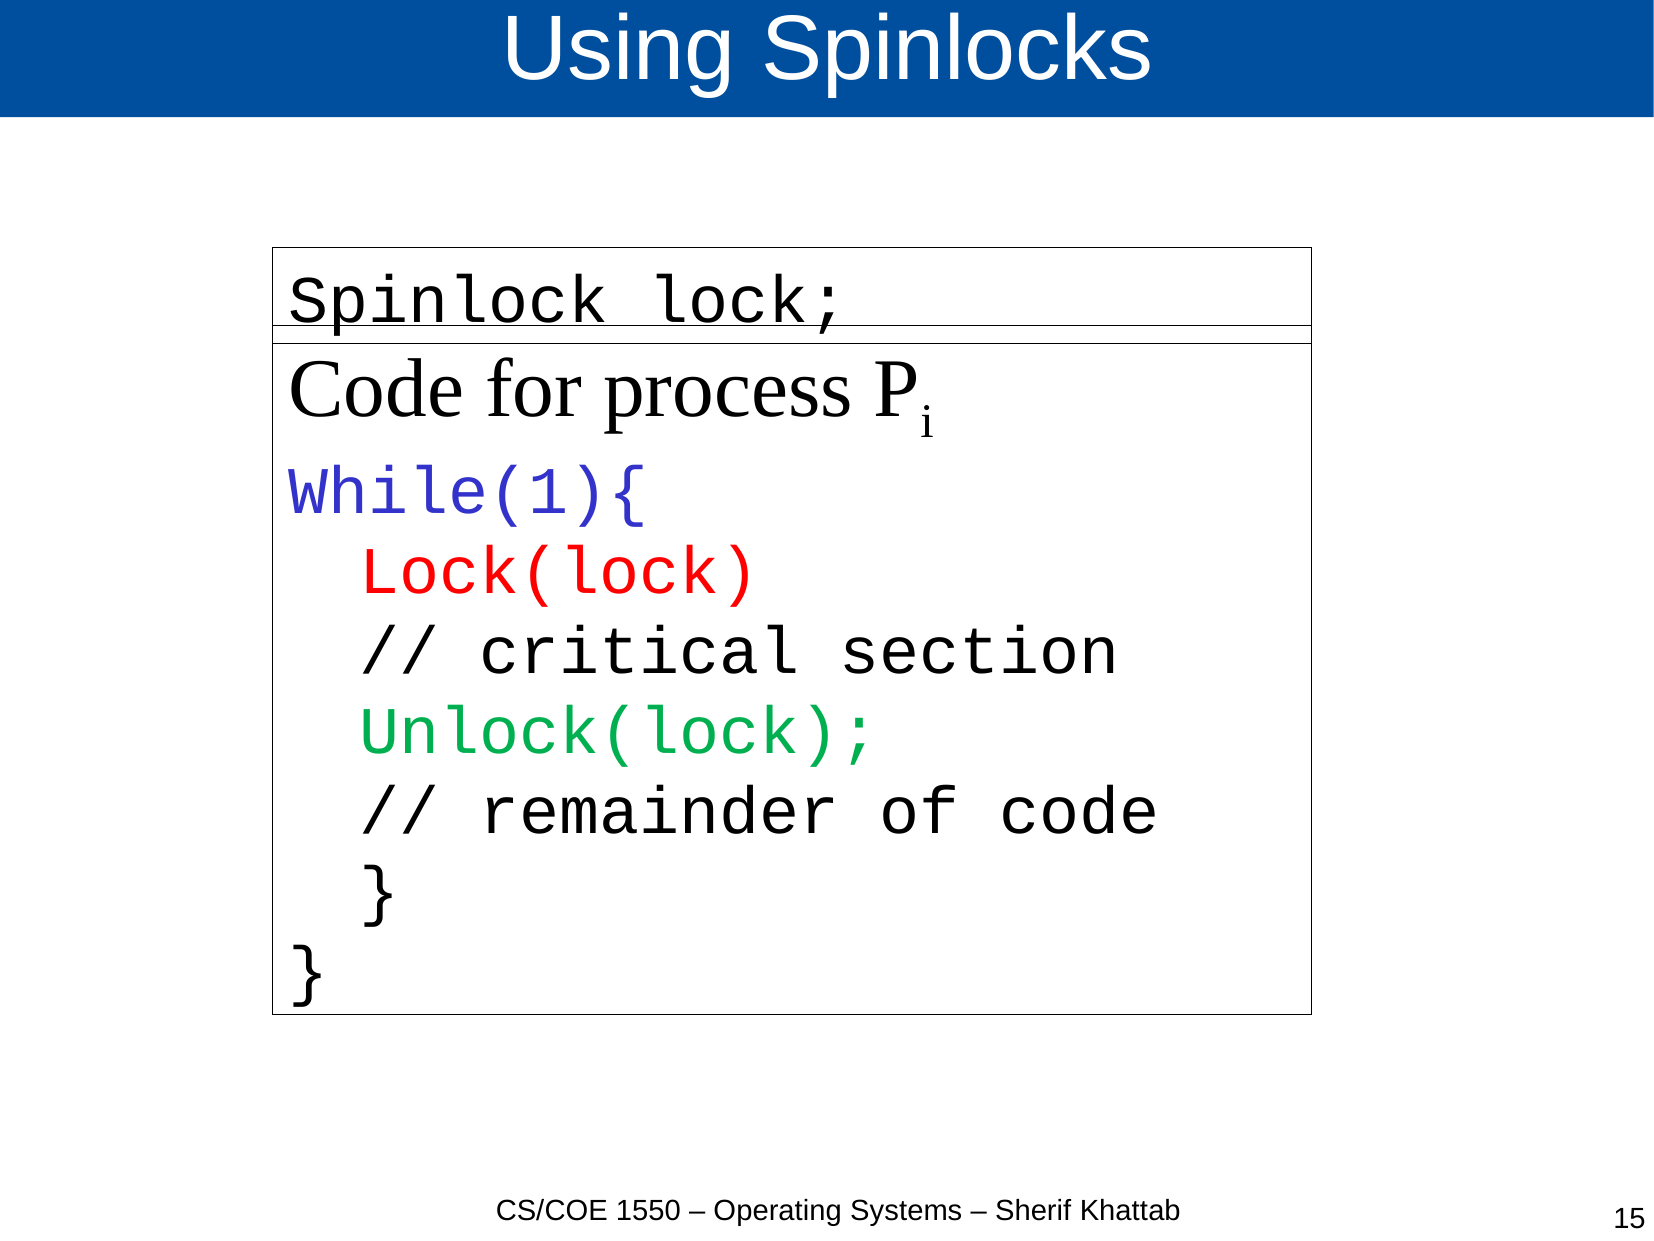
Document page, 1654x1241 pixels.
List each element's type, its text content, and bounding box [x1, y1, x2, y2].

text_box Code for process Pi While(1){ Lock(lock) // critical section Unlock(lock); // remainder of code } } [272, 344, 1312, 1015]
text_box Spinlock lock; [272, 247, 1312, 344]
title Using Spinlocks [0, 0, 1654, 118]
footer CS/COE 1550 – Operating Systems – Sherif Khattab [460, 1190, 1217, 1241]
slide_number 15 [1265, 1198, 1647, 1241]
